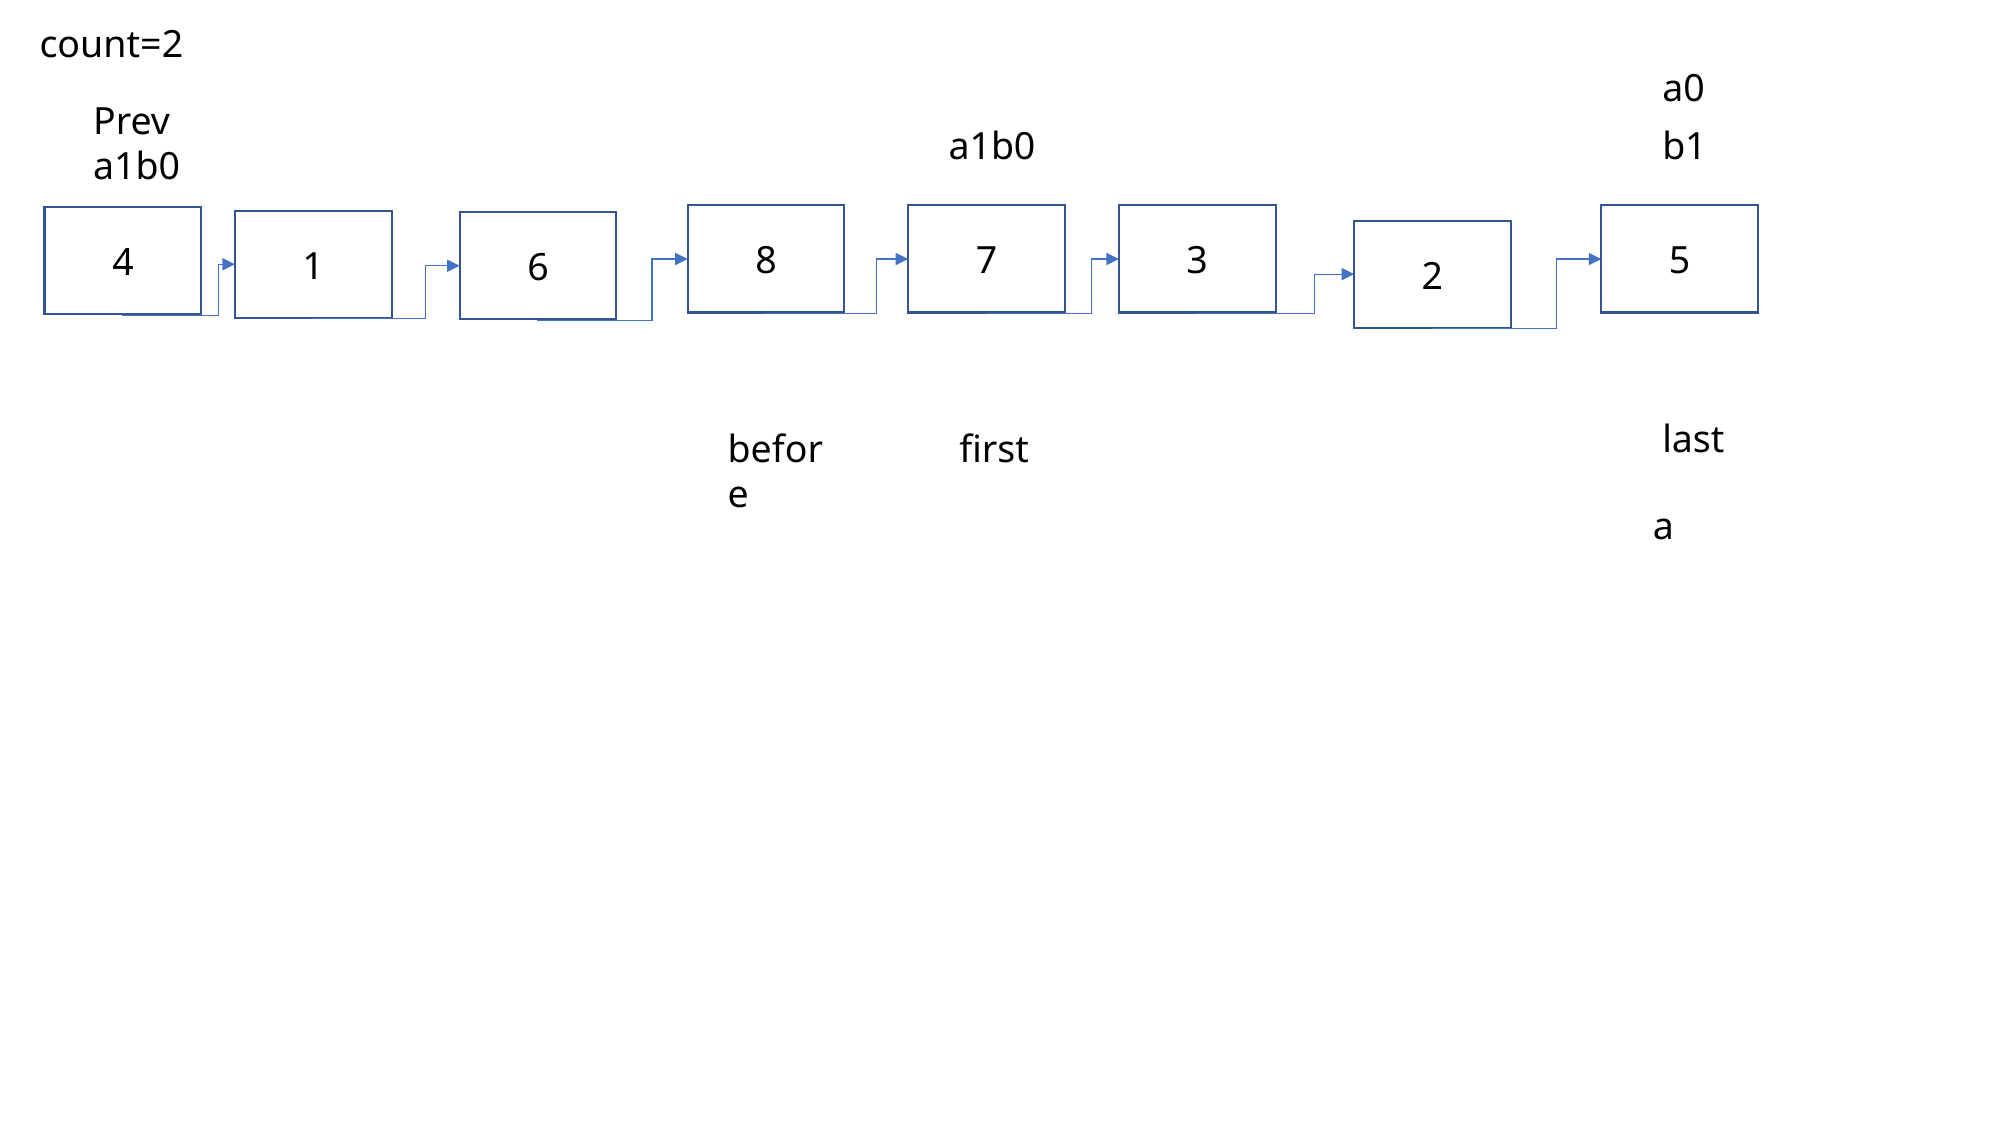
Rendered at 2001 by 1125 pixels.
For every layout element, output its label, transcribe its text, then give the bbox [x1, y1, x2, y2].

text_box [1256, 214, 1295, 372]
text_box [1482, 208, 1552, 378]
text_box b1 [1647, 114, 1736, 175]
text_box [153, 233, 204, 346]
text_box 4 [43, 206, 202, 315]
text_box 5 [1600, 204, 1759, 314]
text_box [582, 214, 643, 365]
text_box 2 [1353, 220, 1482, 329]
text_box 3 [1118, 204, 1277, 314]
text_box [360, 218, 413, 365]
text_box last [1647, 407, 1779, 468]
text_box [810, 214, 864, 357]
text_box a [1638, 494, 1726, 555]
text_box 7 [907, 204, 1066, 314]
text_box 8 [687, 204, 845, 314]
text_box a1b0 [933, 114, 1065, 175]
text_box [1025, 219, 1080, 352]
text_box 6 [459, 211, 617, 320]
text_box 1 [234, 210, 393, 319]
text_box Prev a1b0 [78, 89, 210, 195]
text_box a0 [1647, 56, 1726, 117]
text_box count=2 [24, 12, 363, 72]
text_box before [712, 417, 856, 523]
text_box first [944, 417, 1076, 478]
